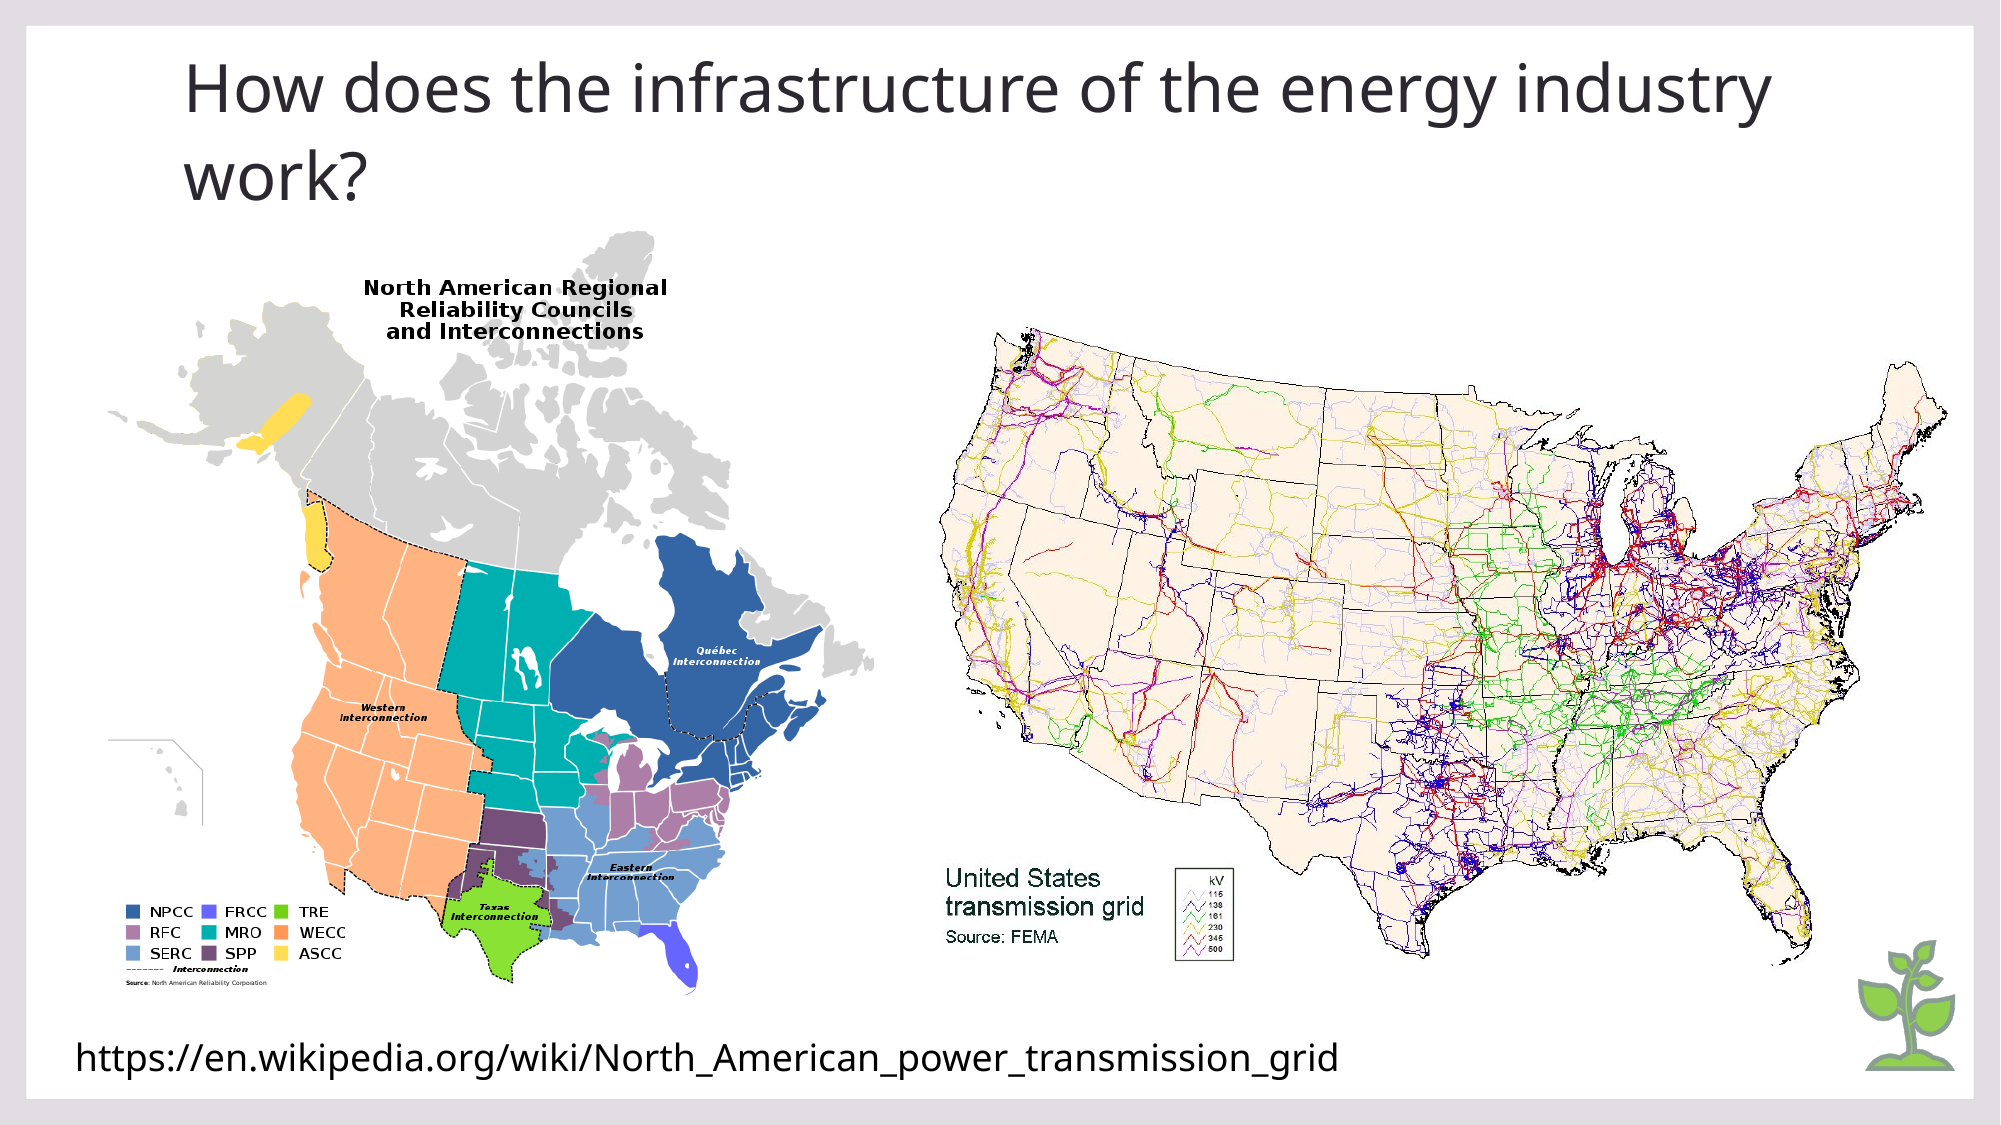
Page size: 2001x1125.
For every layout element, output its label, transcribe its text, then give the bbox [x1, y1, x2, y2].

picture [928, 298, 1982, 1081]
title How does the infrastructure of the energy industry work? [168, 118, 1832, 222]
text_box https://en.wikipedia.org/wiki/North_American_power_transmission_grid [59, 1026, 1634, 1087]
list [103, 225, 877, 999]
